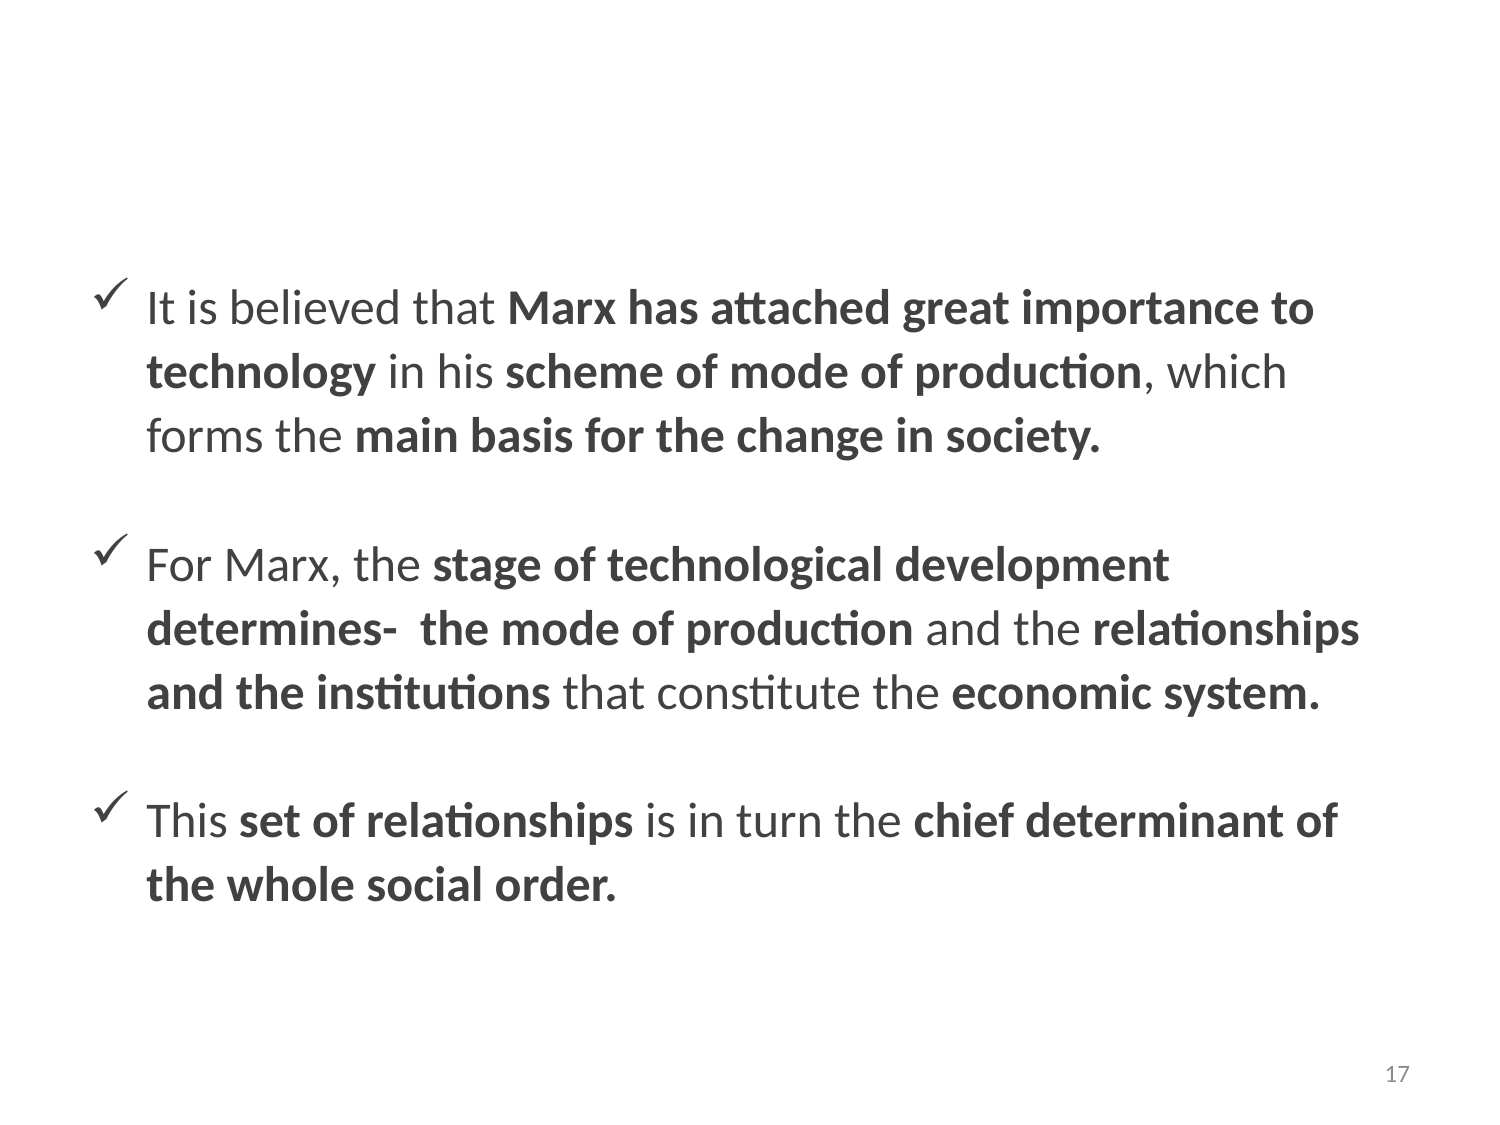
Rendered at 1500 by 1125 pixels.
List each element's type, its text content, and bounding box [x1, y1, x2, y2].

list It is believed that Marx has attached great importance to technology in his scheme of mode of production, which forms the main basis for the change in society. For Marx, the stage of technological development determines- the mode of production and the relationships and the institutions that constitute the economic system. This set of relationships is in turn the chief determinant of the whole social order. [75, 262, 1425, 1005]
slide_number 17 [1074, 1042, 1425, 1103]
